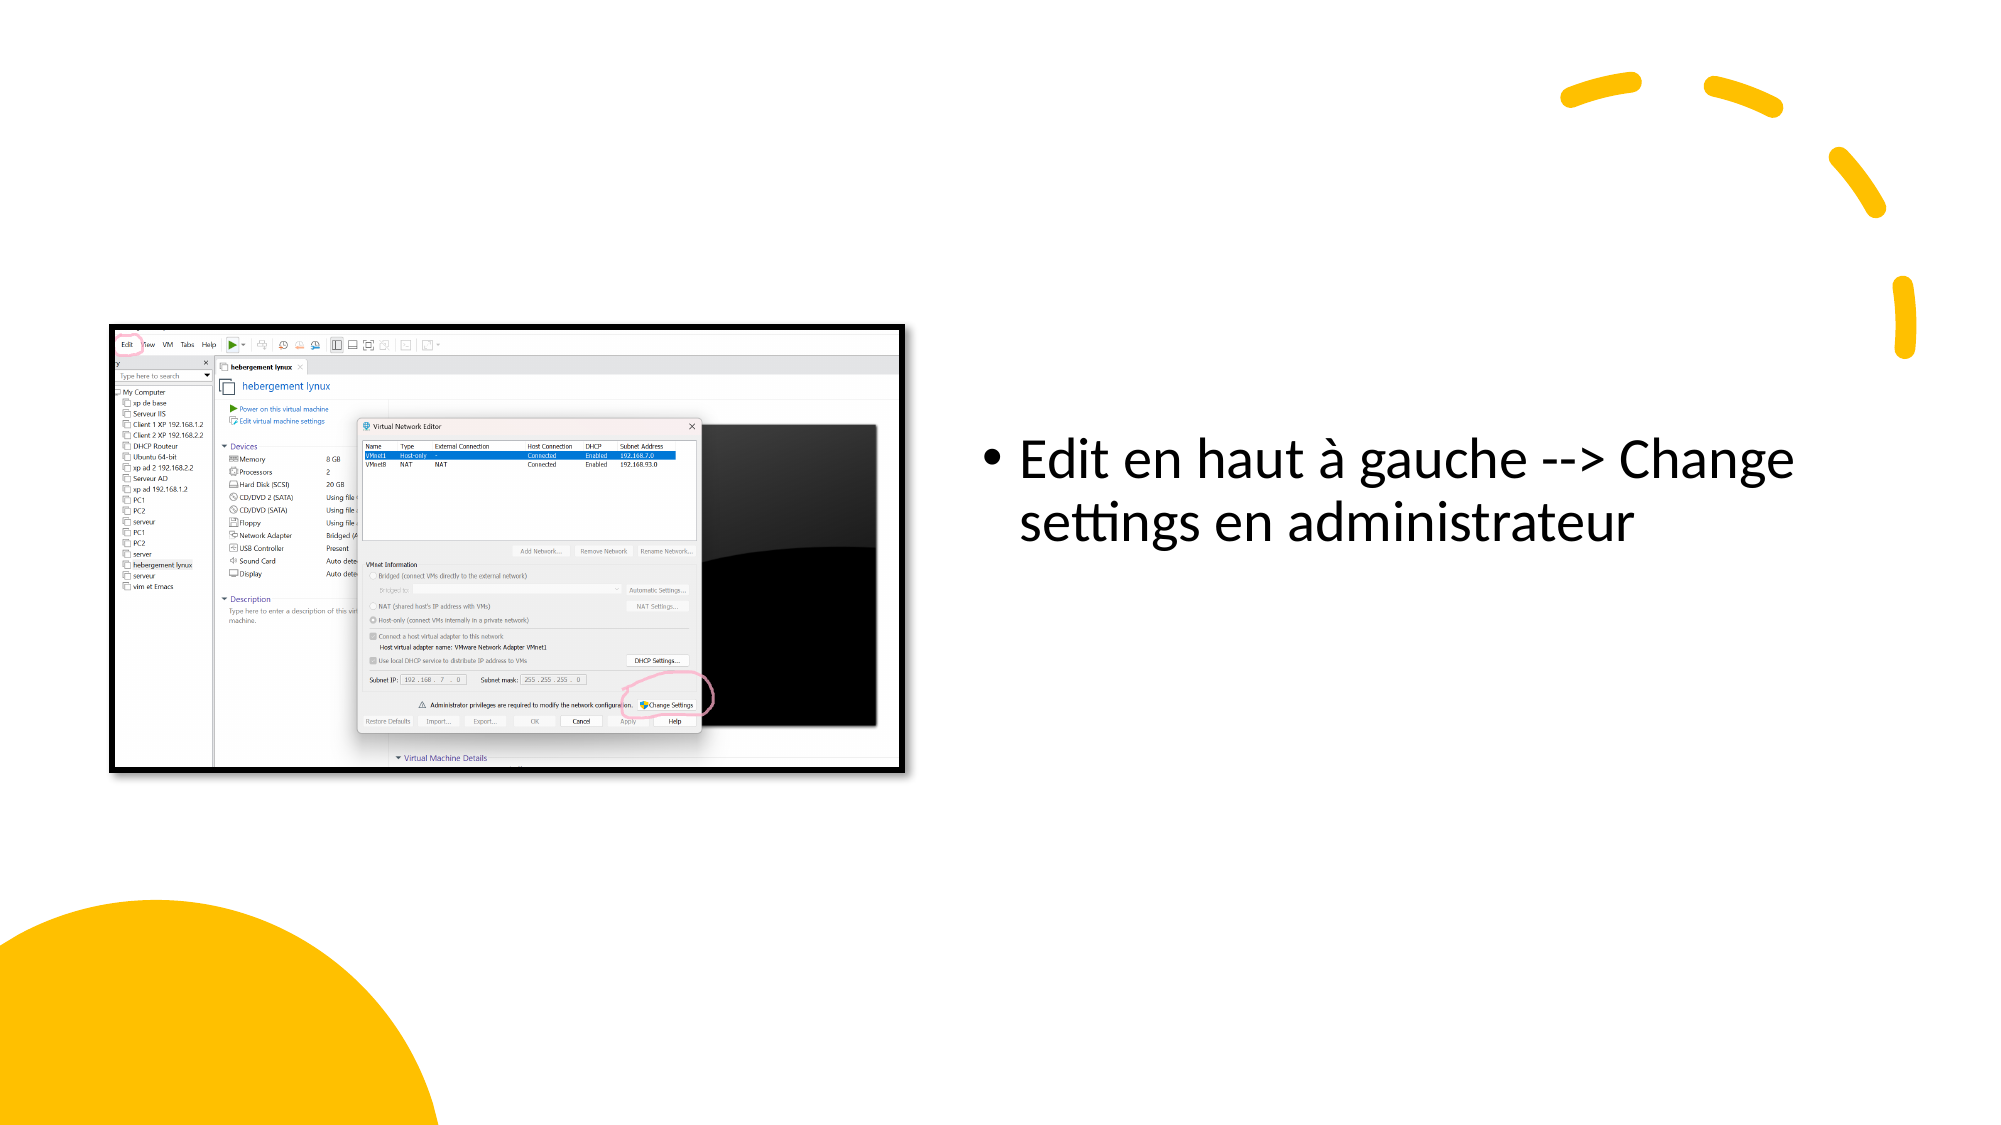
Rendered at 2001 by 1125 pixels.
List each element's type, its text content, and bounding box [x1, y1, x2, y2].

list Edit en haut à gauche --> Change settings en administrateur [967, 329, 1863, 759]
text_box [0, 898, 440, 1125]
text_box [1561, 79, 1907, 350]
text_box [0, 0, 2000, 1125]
picture [115, 330, 900, 767]
